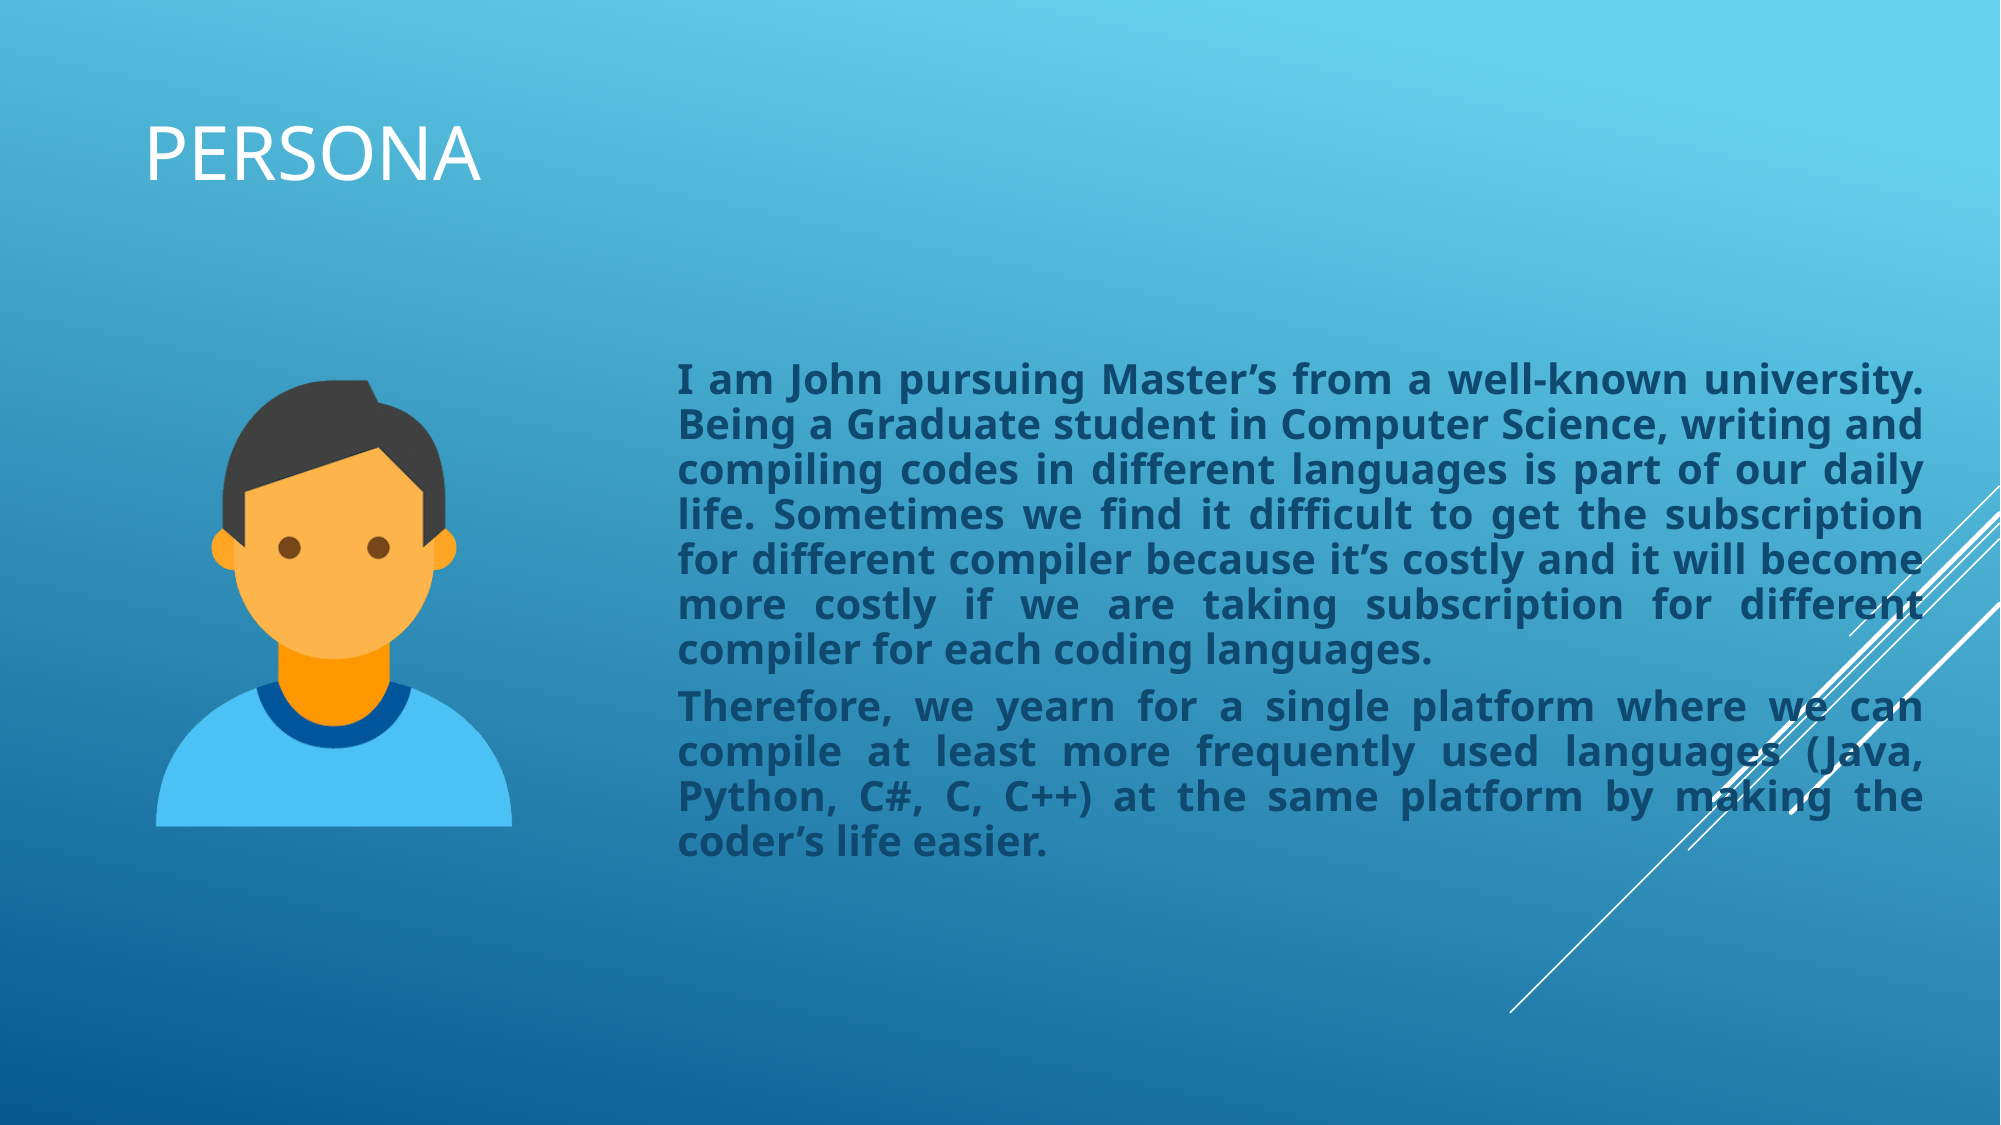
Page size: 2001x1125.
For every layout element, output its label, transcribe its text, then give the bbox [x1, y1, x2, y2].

title PERSONA [135, 15, 1354, 204]
list I am John pursuing Master’s from a well-known university. Being a Graduate student in Computer Science, writing and compiling codes in different languages is part of our daily life. Sometimes we find it difficult to get the subscription for different compiler because it’s costly and it will become more costly if we are taking subscription for different compiler for each coding languages. Therefore, we yearn for a single platform where we can compile at least more frequently used languages (Java, Python, C#, C, C++) at the same platform by making the coder’s life easier. [670, 350, 1933, 1125]
picture [67, 336, 601, 871]
